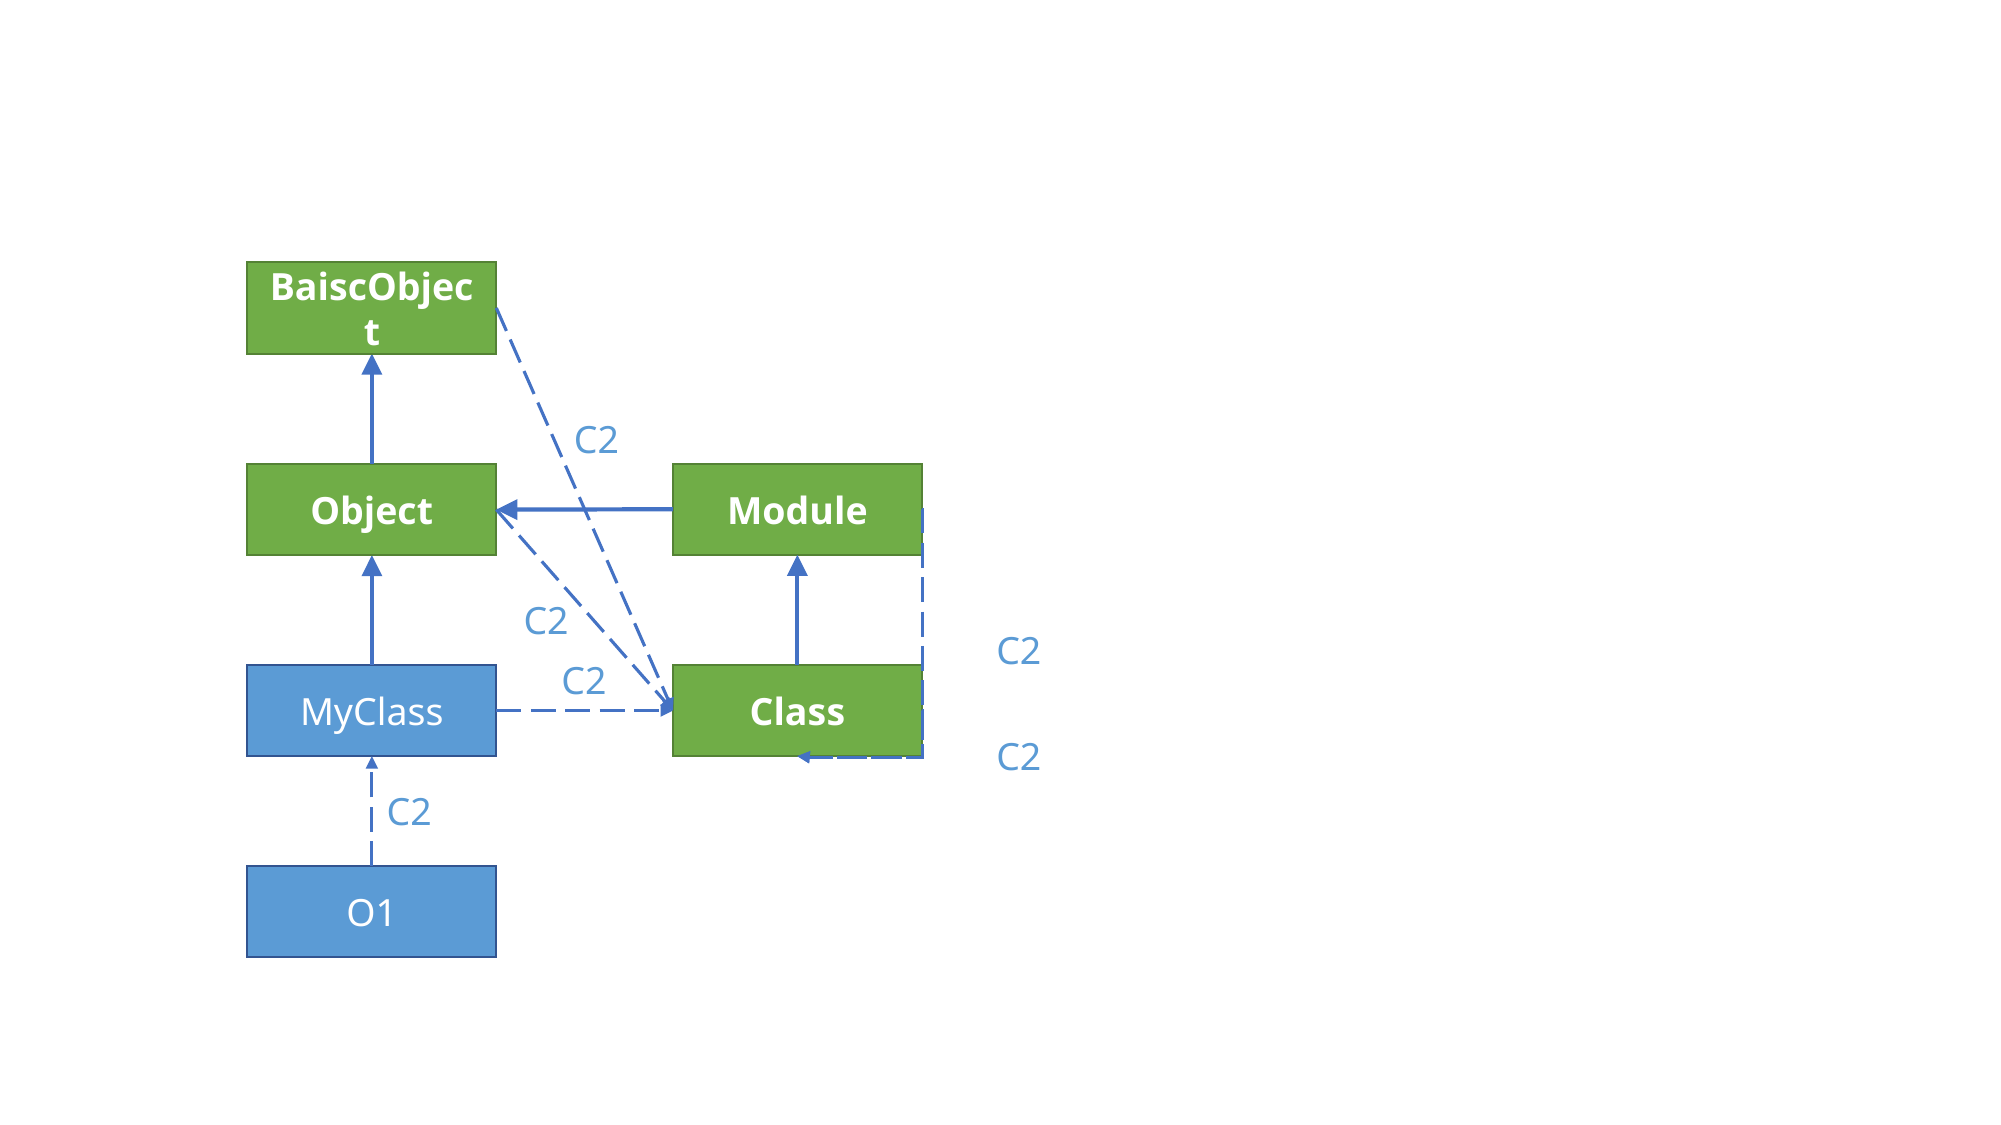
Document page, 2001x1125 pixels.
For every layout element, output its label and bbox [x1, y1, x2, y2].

text_box [247, 262, 1058, 958]
